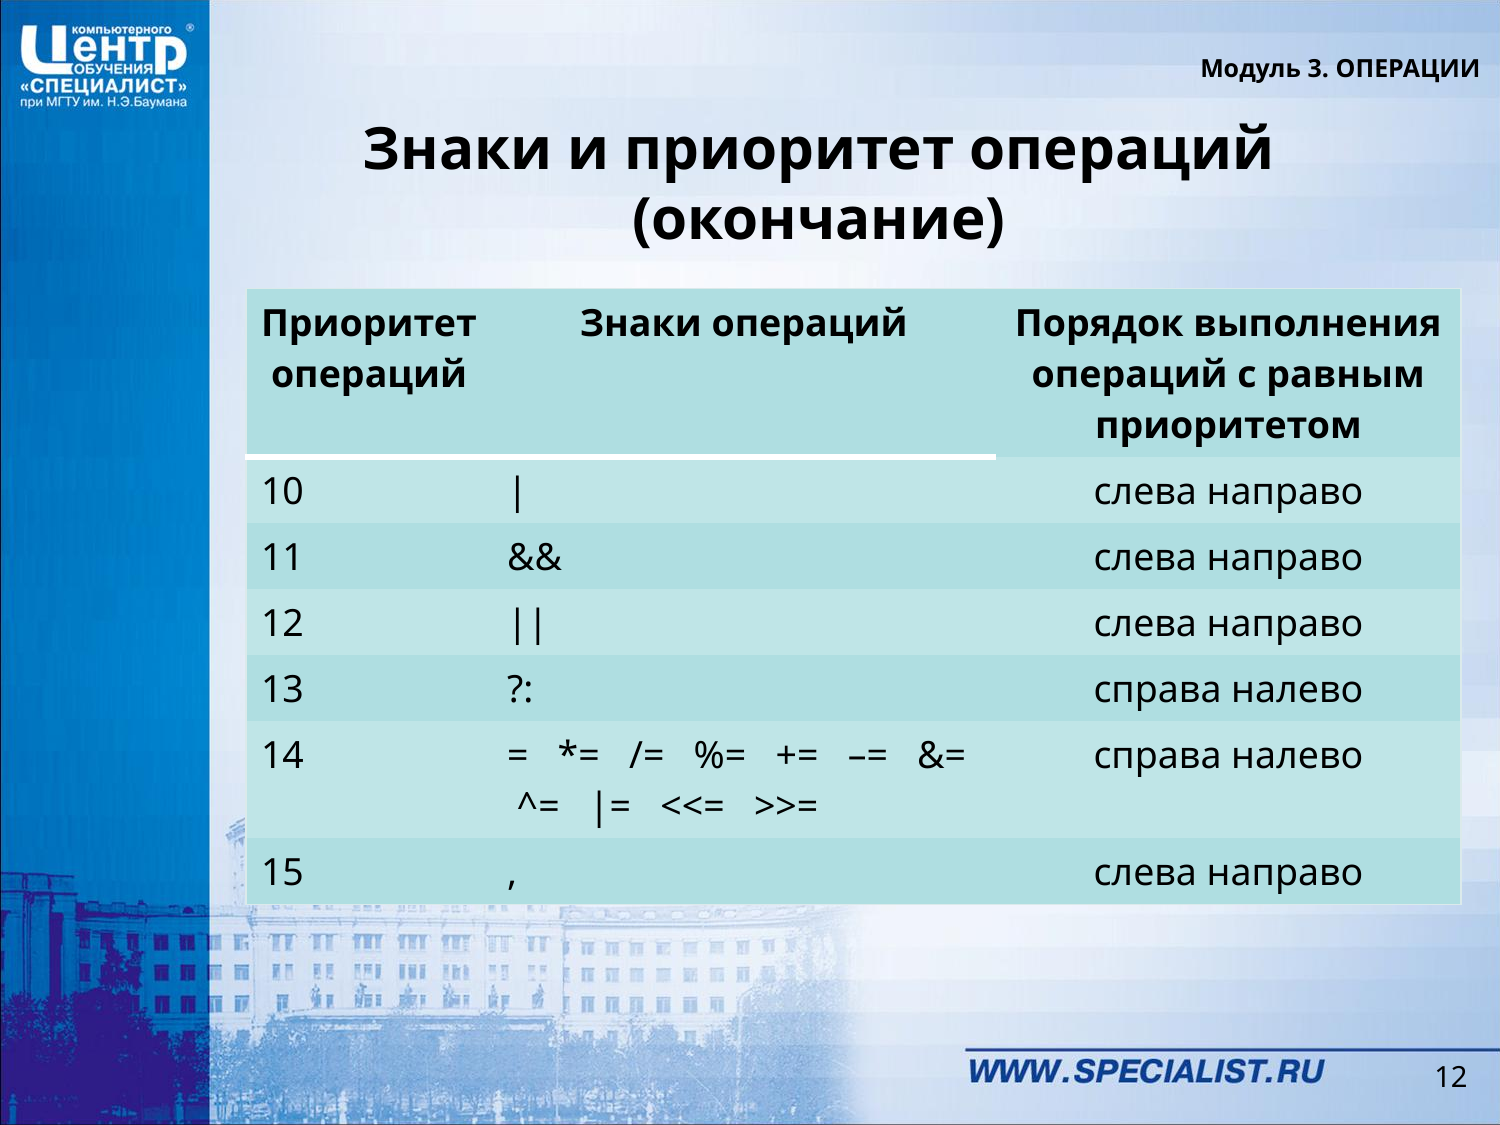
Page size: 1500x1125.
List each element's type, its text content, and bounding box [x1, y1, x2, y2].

table_cell ?: [492, 655, 996, 721]
table_cell 11 [247, 523, 492, 589]
table_cell слева направо [996, 457, 1460, 523]
table_cell , [492, 838, 996, 904]
table_cell 13 [247, 655, 492, 721]
table_header Приоритет операций [247, 289, 492, 454]
table_cell справа налево [996, 655, 1460, 721]
table_cell | [492, 460, 996, 523]
table_cell справа налево [996, 721, 1460, 838]
table_cell 15 [247, 838, 492, 904]
table_cell слева направо [996, 589, 1460, 655]
text_box Модуль 3. ОПЕРАЦИИ [1185, 45, 1496, 90]
slide_number 12 [1131, 1051, 1483, 1125]
table_cell слева направо [996, 523, 1460, 589]
table_cell 10 [247, 460, 492, 523]
table_cell 12 [247, 589, 492, 655]
table_cell || [492, 589, 996, 655]
title Знаки и приоритет операций (окончание) [200, 137, 1438, 225]
table_cell = *= /= %= += –= &= ^= |= <<= >>= [492, 721, 996, 838]
table_header Порядок выполнения операций с равным приоритетом [996, 289, 1460, 457]
table_header Знаки операций [492, 289, 996, 454]
table_cell && [492, 523, 996, 589]
table_cell 14 [247, 721, 492, 838]
picture [0, 0, 1500, 1125]
table_cell слева направо [996, 838, 1460, 904]
